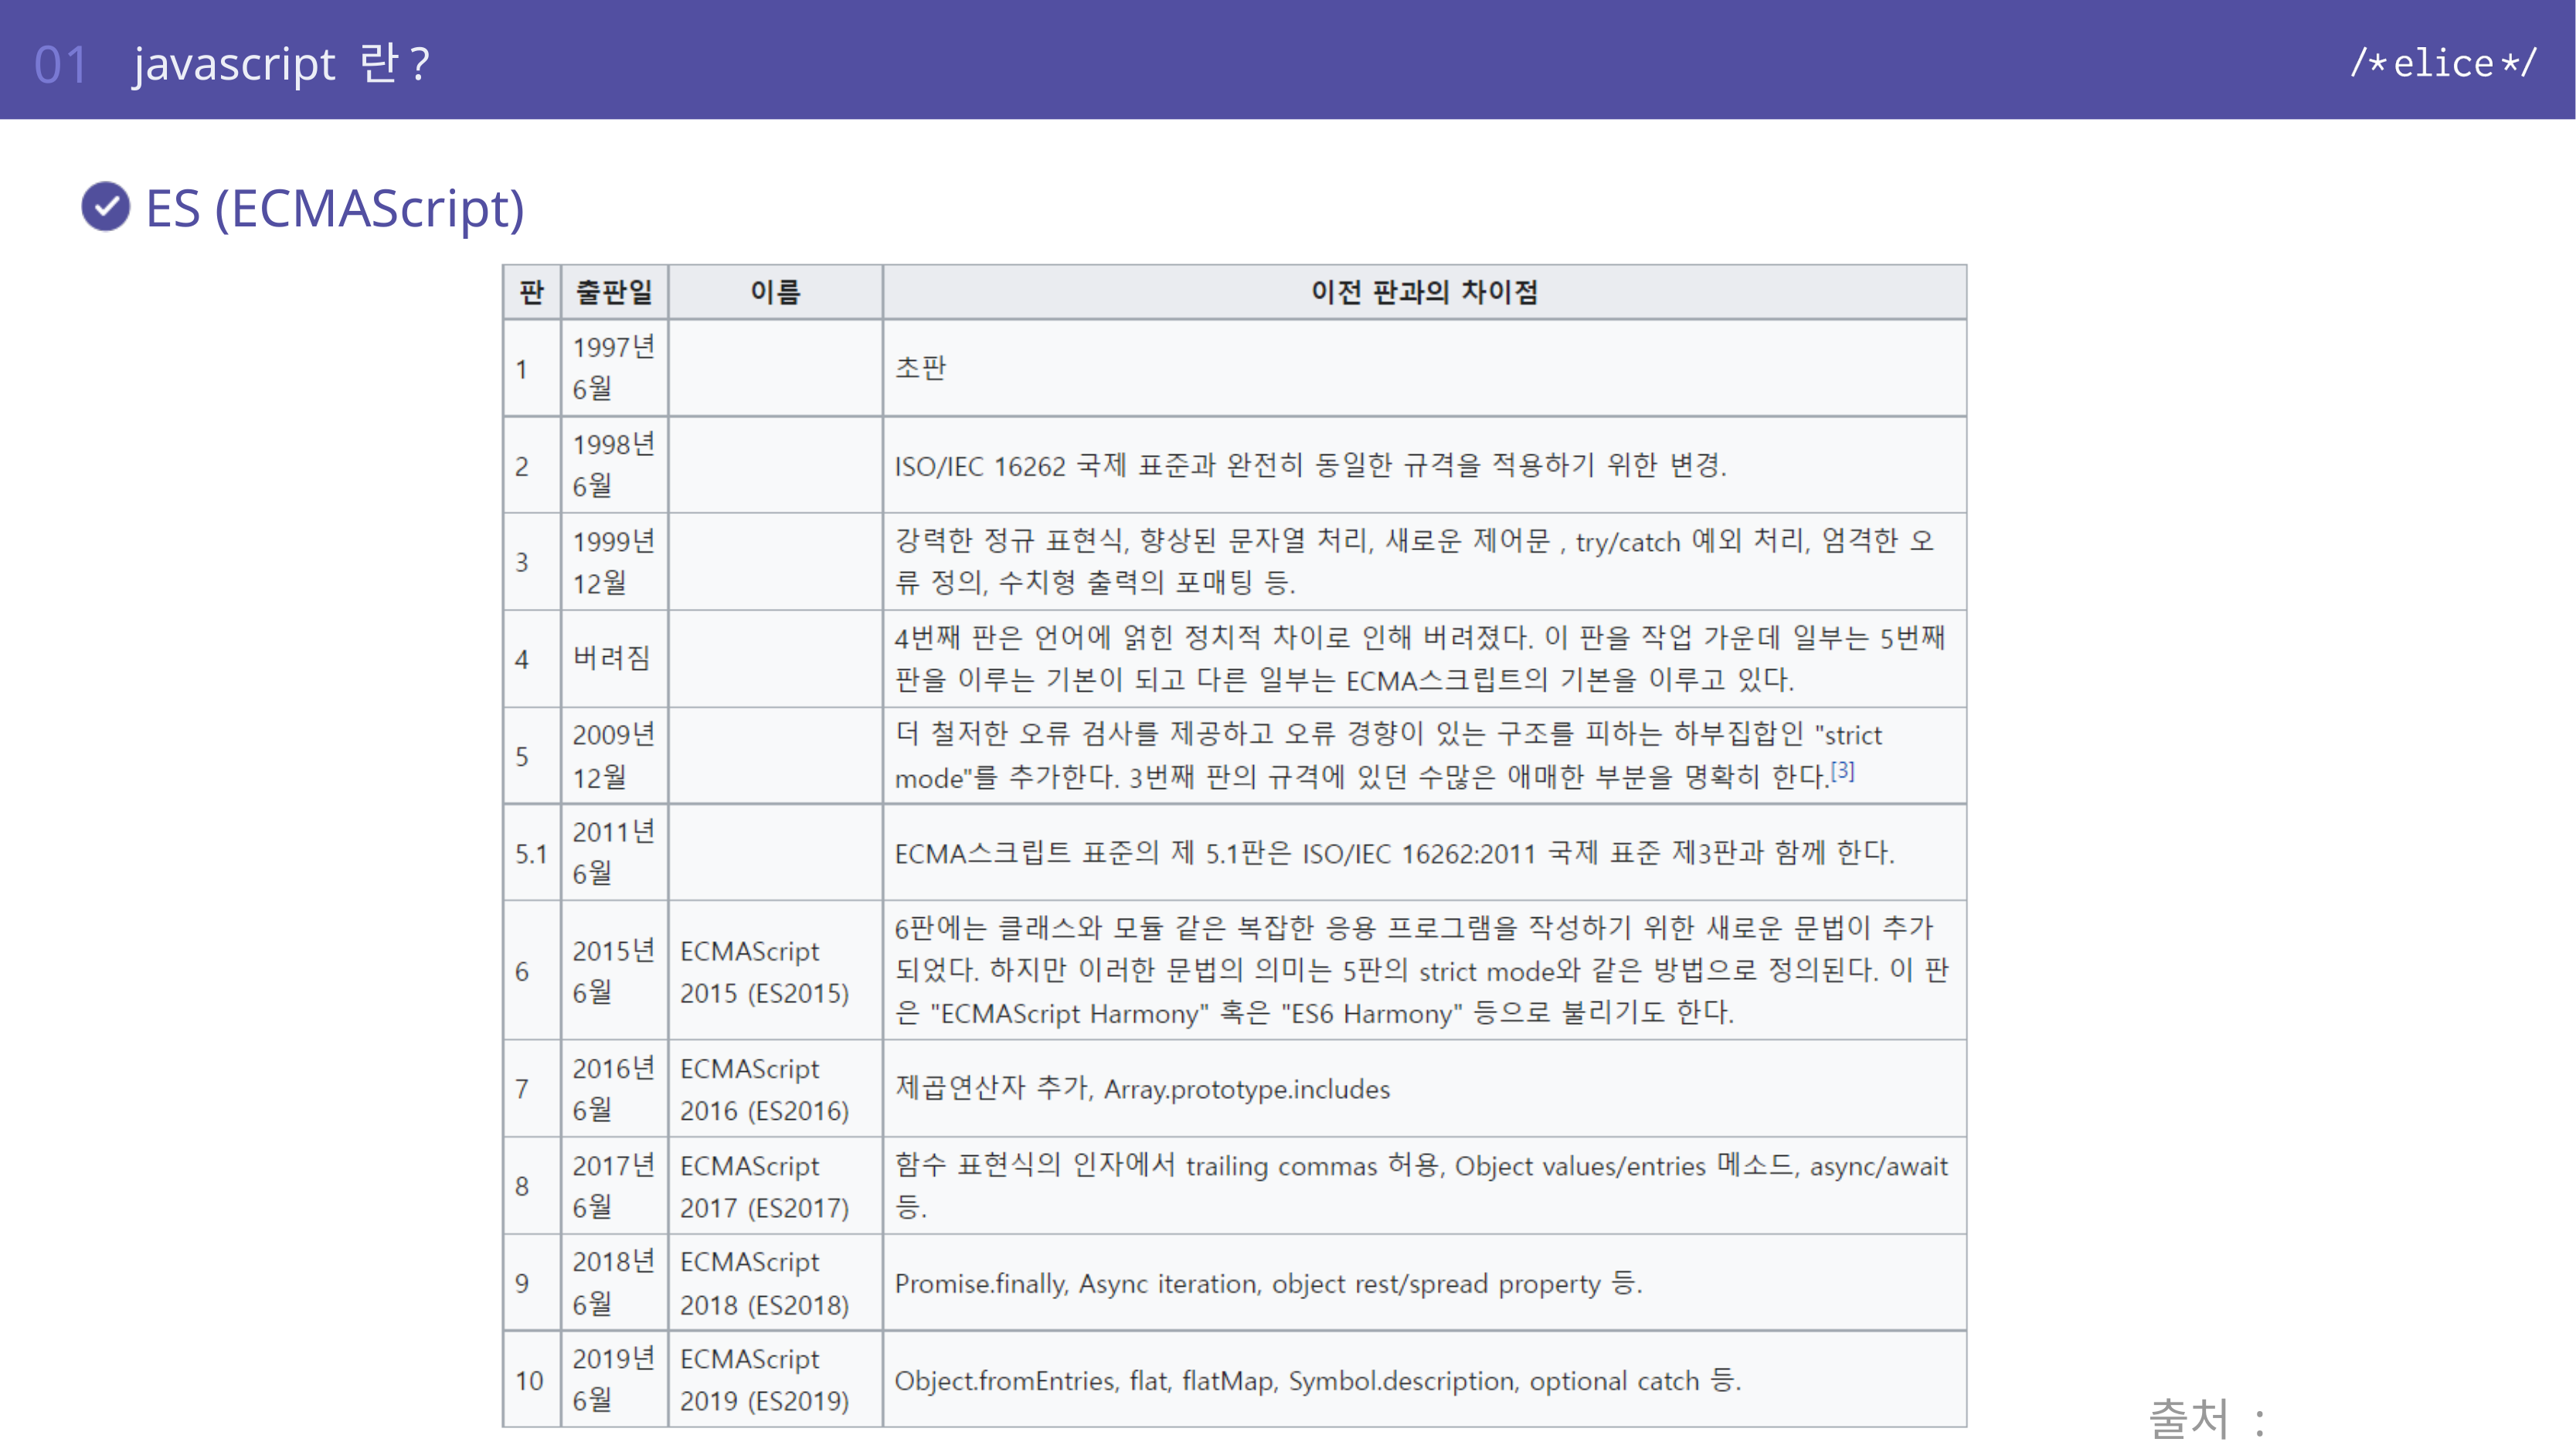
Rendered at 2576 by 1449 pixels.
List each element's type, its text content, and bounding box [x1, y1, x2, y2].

picture [81, 180, 133, 233]
picture [2347, 32, 2542, 91]
list javascript 란? [134, 17, 2311, 107]
picture [487, 253, 1981, 1440]
list 01 [33, 17, 134, 107]
text_box 출처 : 위키백과 [2136, 1358, 2447, 1431]
list ES (ECMAScript) [134, 162, 2443, 251]
